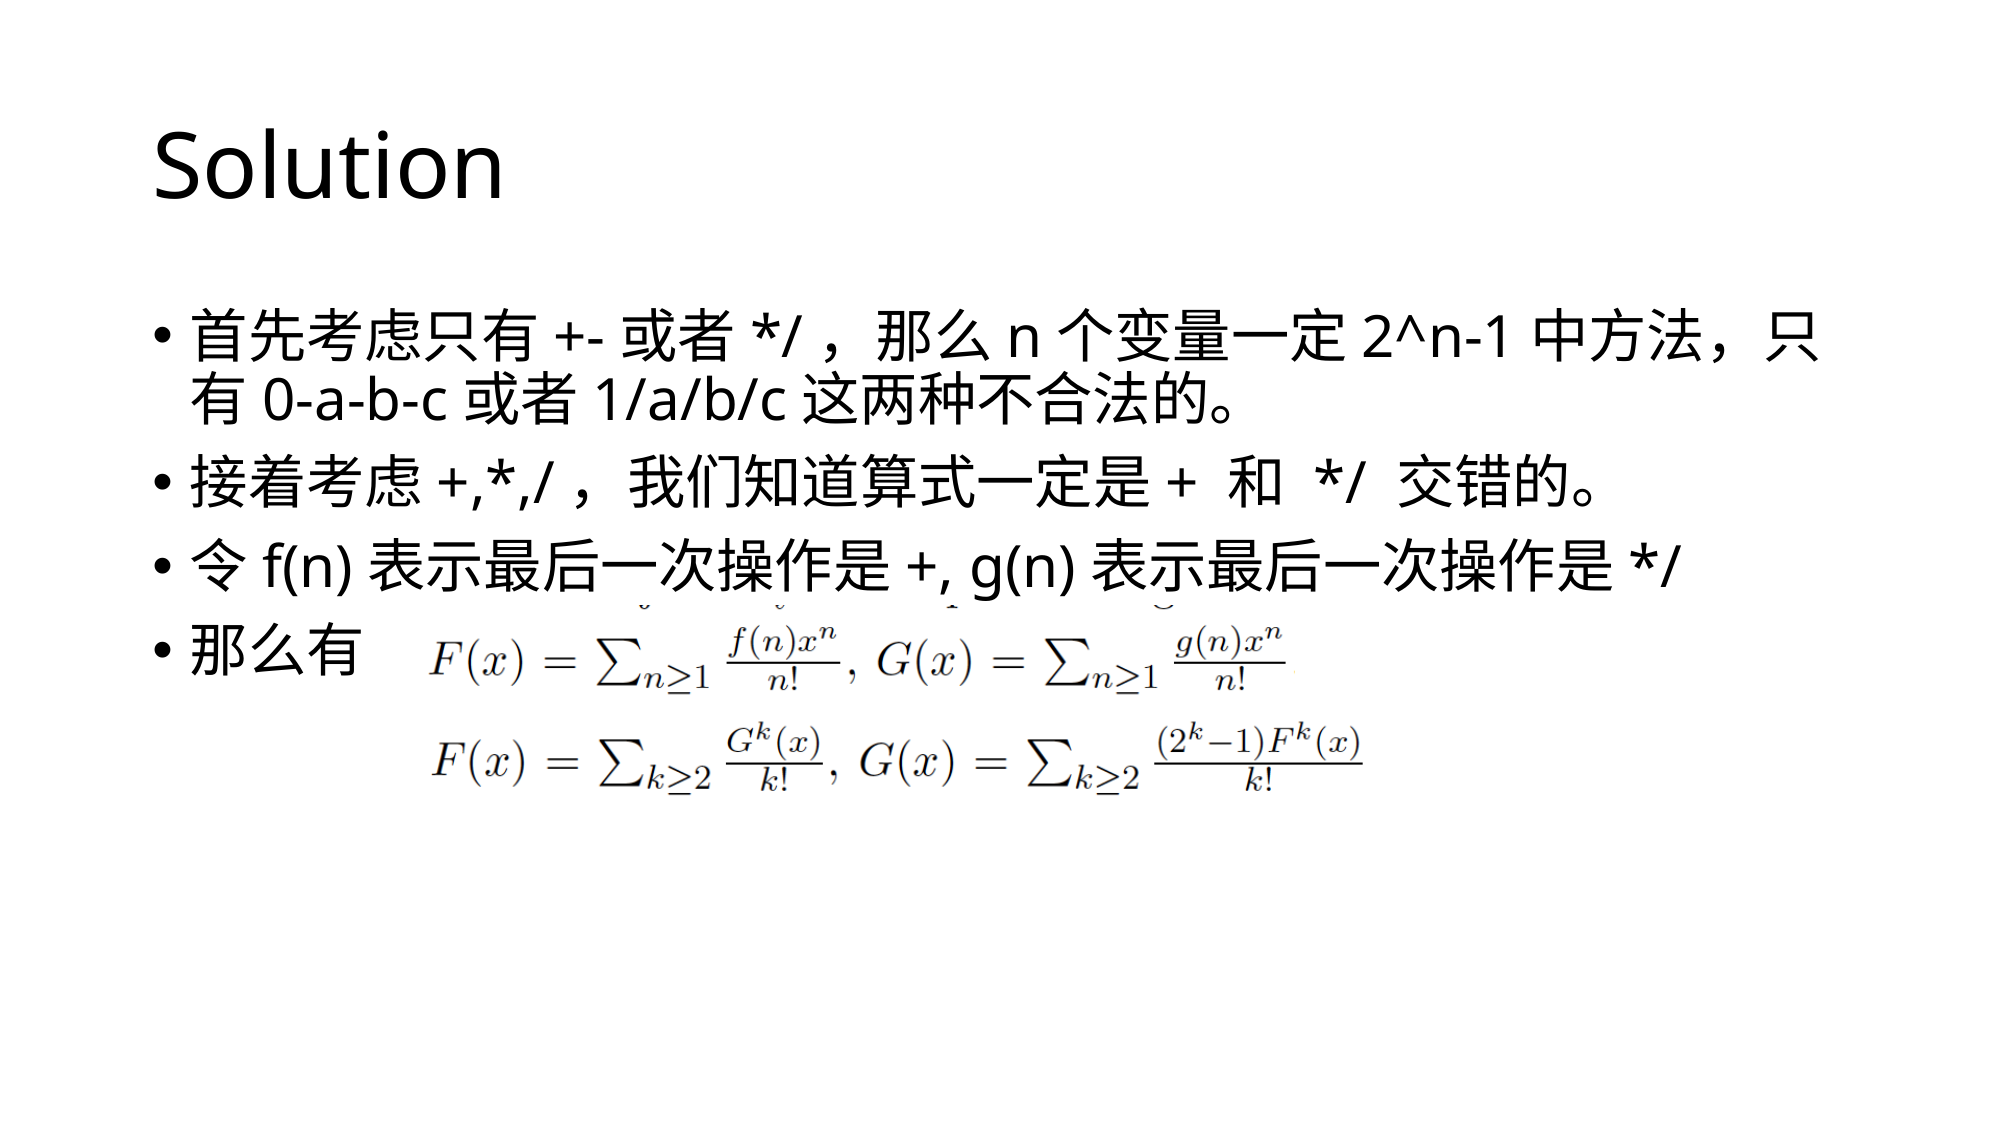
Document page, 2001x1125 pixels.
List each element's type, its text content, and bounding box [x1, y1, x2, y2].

picture [396, 605, 1295, 708]
picture [430, 710, 1370, 813]
title Solution [137, 59, 1863, 278]
list 首先考虑只有+-或者*/，那么n个变量一定2^n-1中方法，只有0-a-b-c或者1/a/b/c这两种不合法的。 接着考虑+,*,/，我们知道算式一定是+ 和 */ 交错的。 令f(n)表示最后一次操作是+, g(n)表示最后一次操作是*/ 那么有 [137, 299, 1863, 1014]
